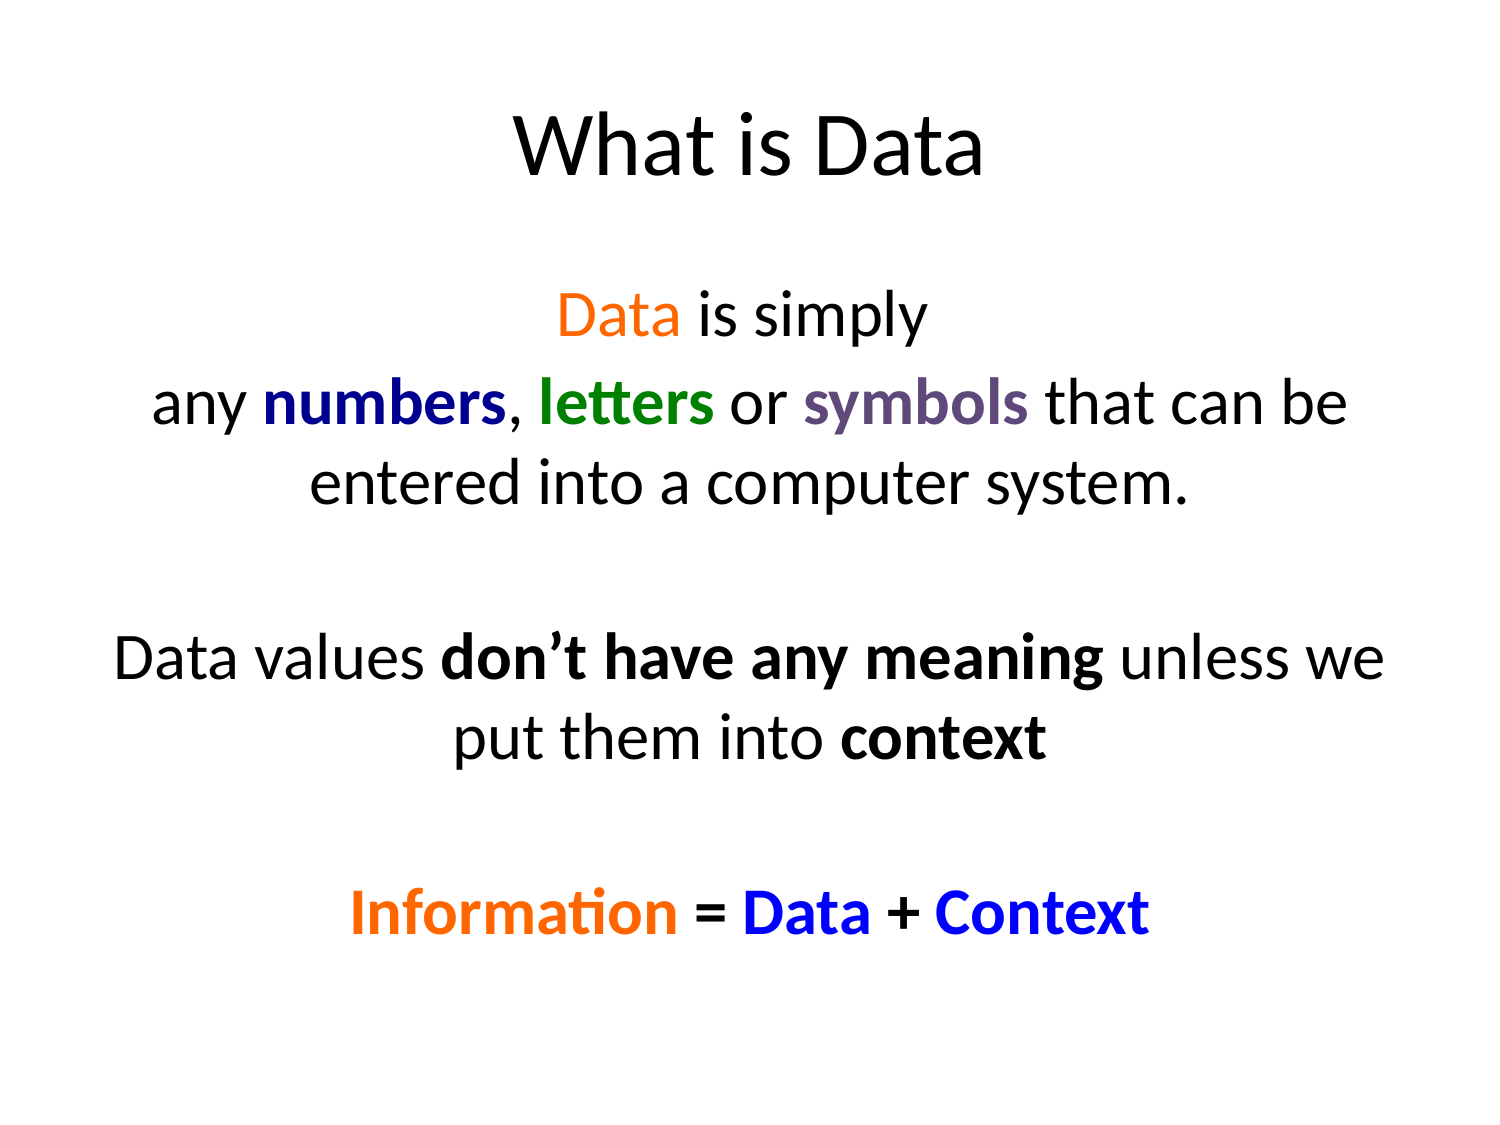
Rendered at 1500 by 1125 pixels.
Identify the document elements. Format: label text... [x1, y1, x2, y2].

title What is Data [75, 45, 1425, 233]
list Data is simply any numbers, letters or symbols that can be entered into a computer system. Data values don’t have any meaning unless we put them into context Information = Data + Context [75, 262, 1425, 1005]
